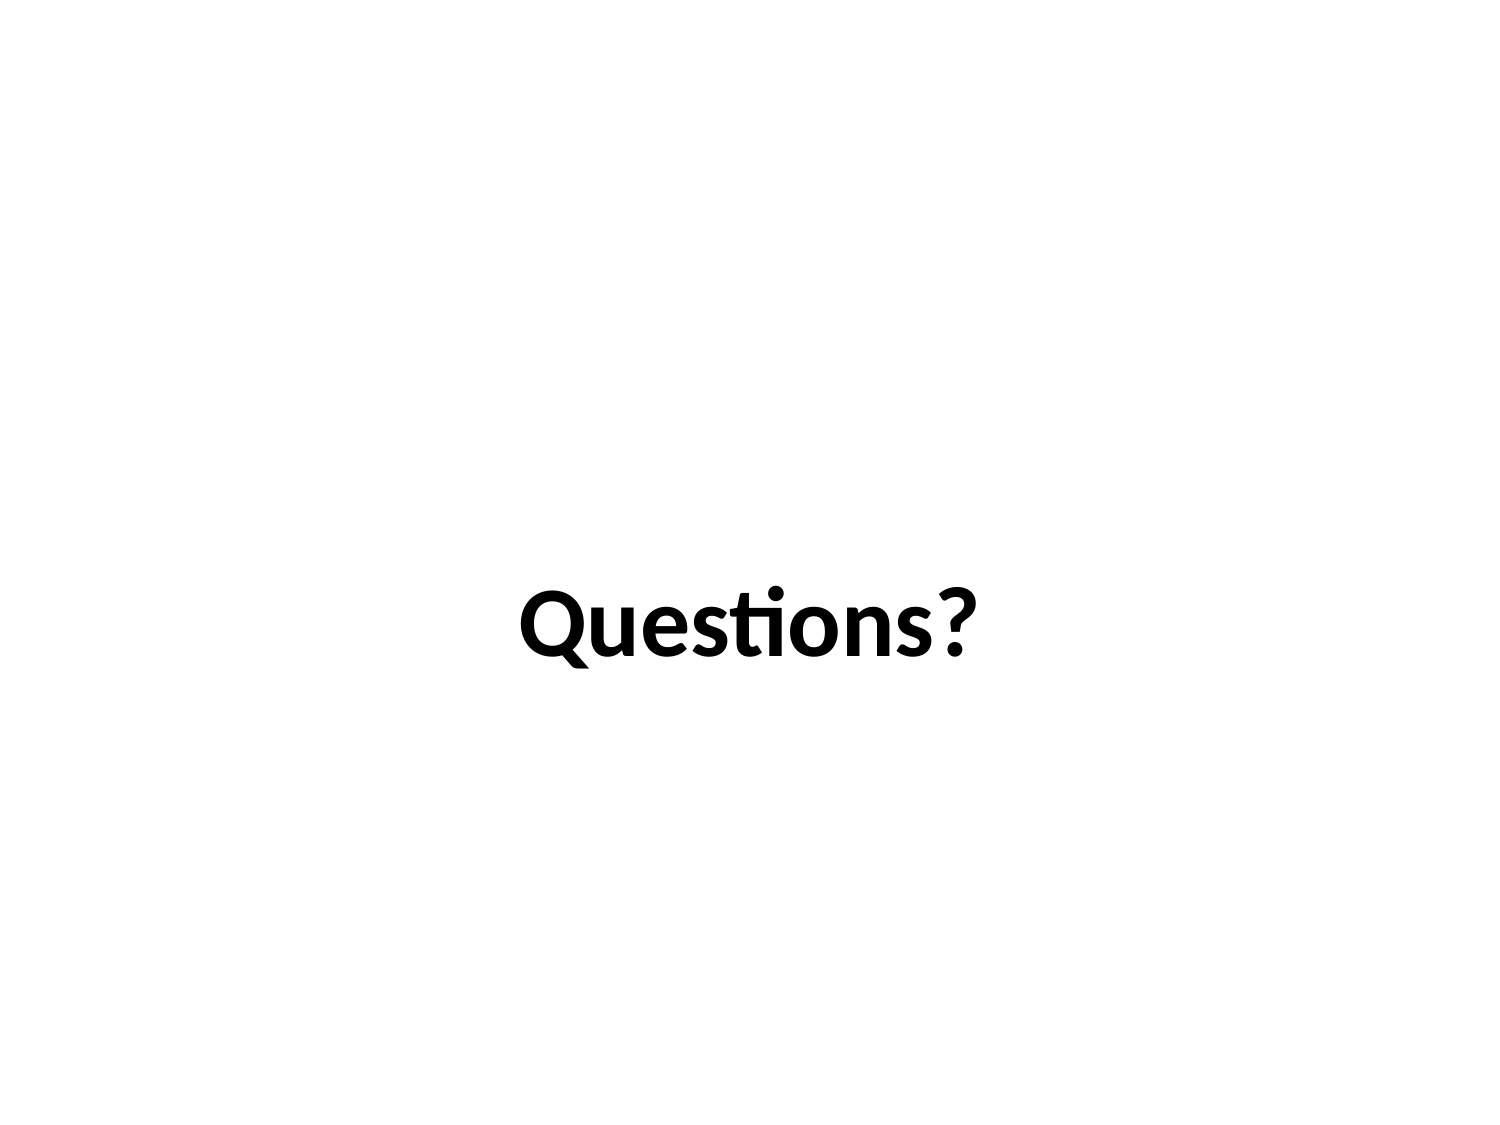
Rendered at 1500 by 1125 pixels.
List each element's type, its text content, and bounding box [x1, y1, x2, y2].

list Questions? [75, 262, 1425, 1005]
